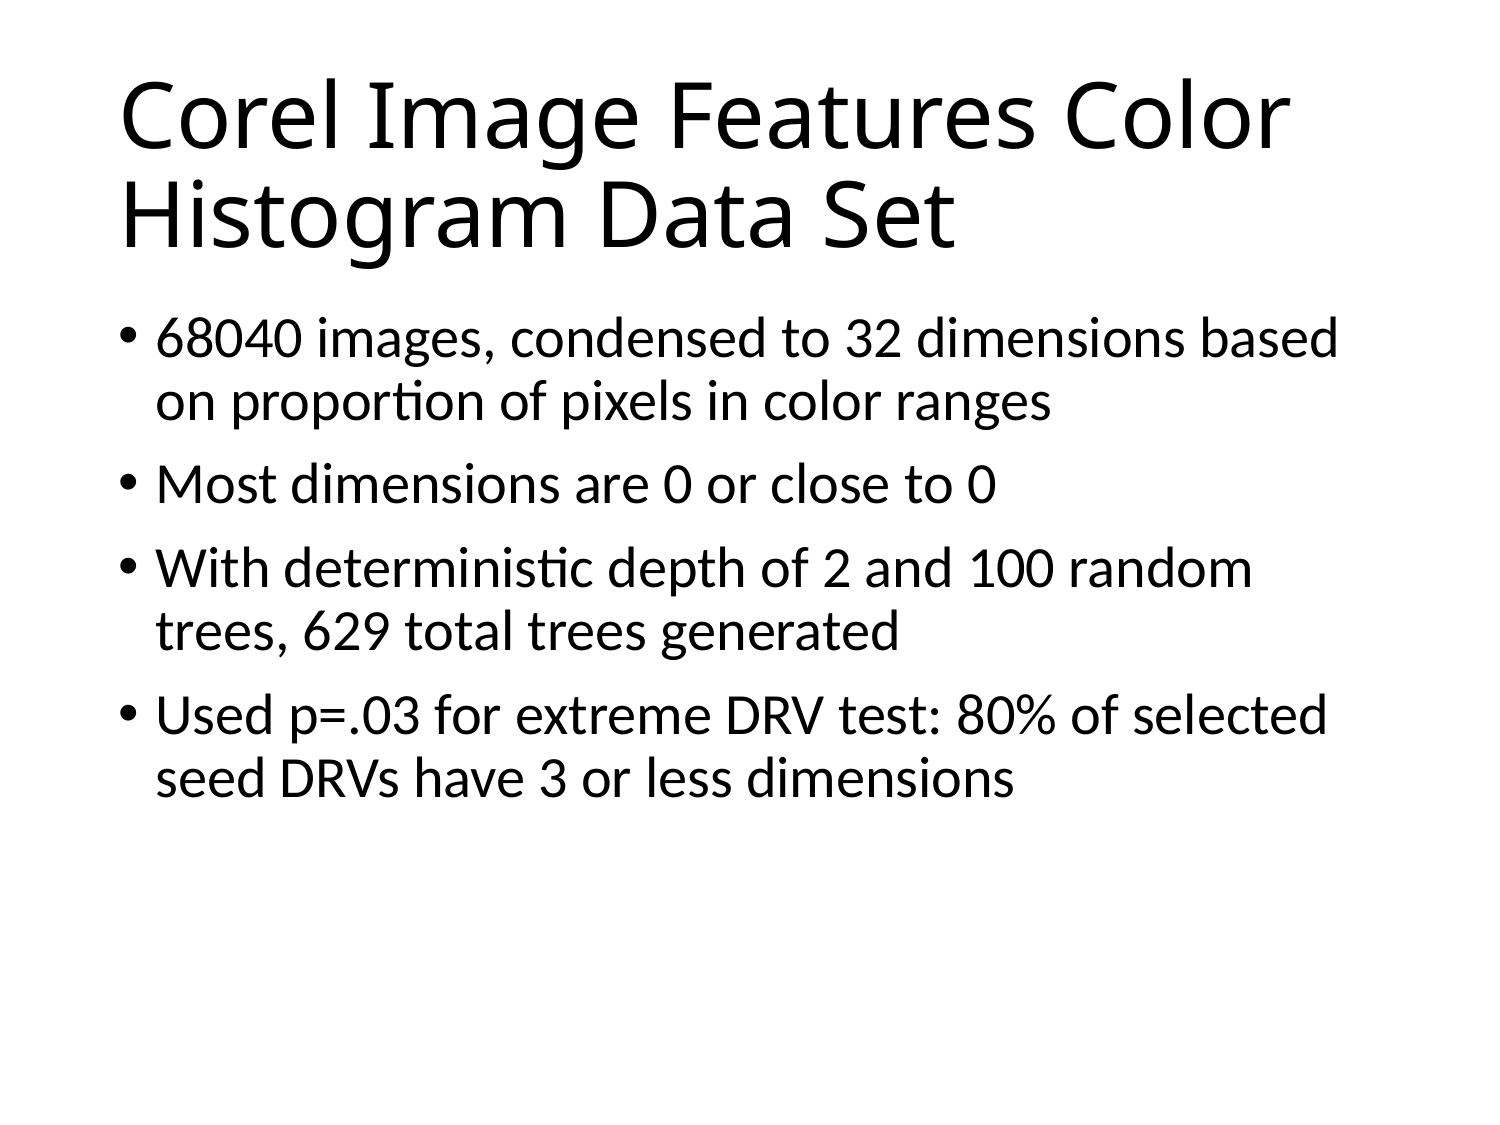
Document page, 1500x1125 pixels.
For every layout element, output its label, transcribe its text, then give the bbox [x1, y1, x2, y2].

title Corel Image Features Color Histogram Data Set [103, 59, 1397, 278]
list 68040 images, condensed to 32 dimensions based on proportion of pixels in color ranges Most dimensions are 0 or close to 0 With deterministic depth of 2 and 100 random trees, 629 total trees generated Used p=.03 for extreme DRV test: 80% of selected seed DRVs have 3 or less dimensions [103, 299, 1397, 1014]
